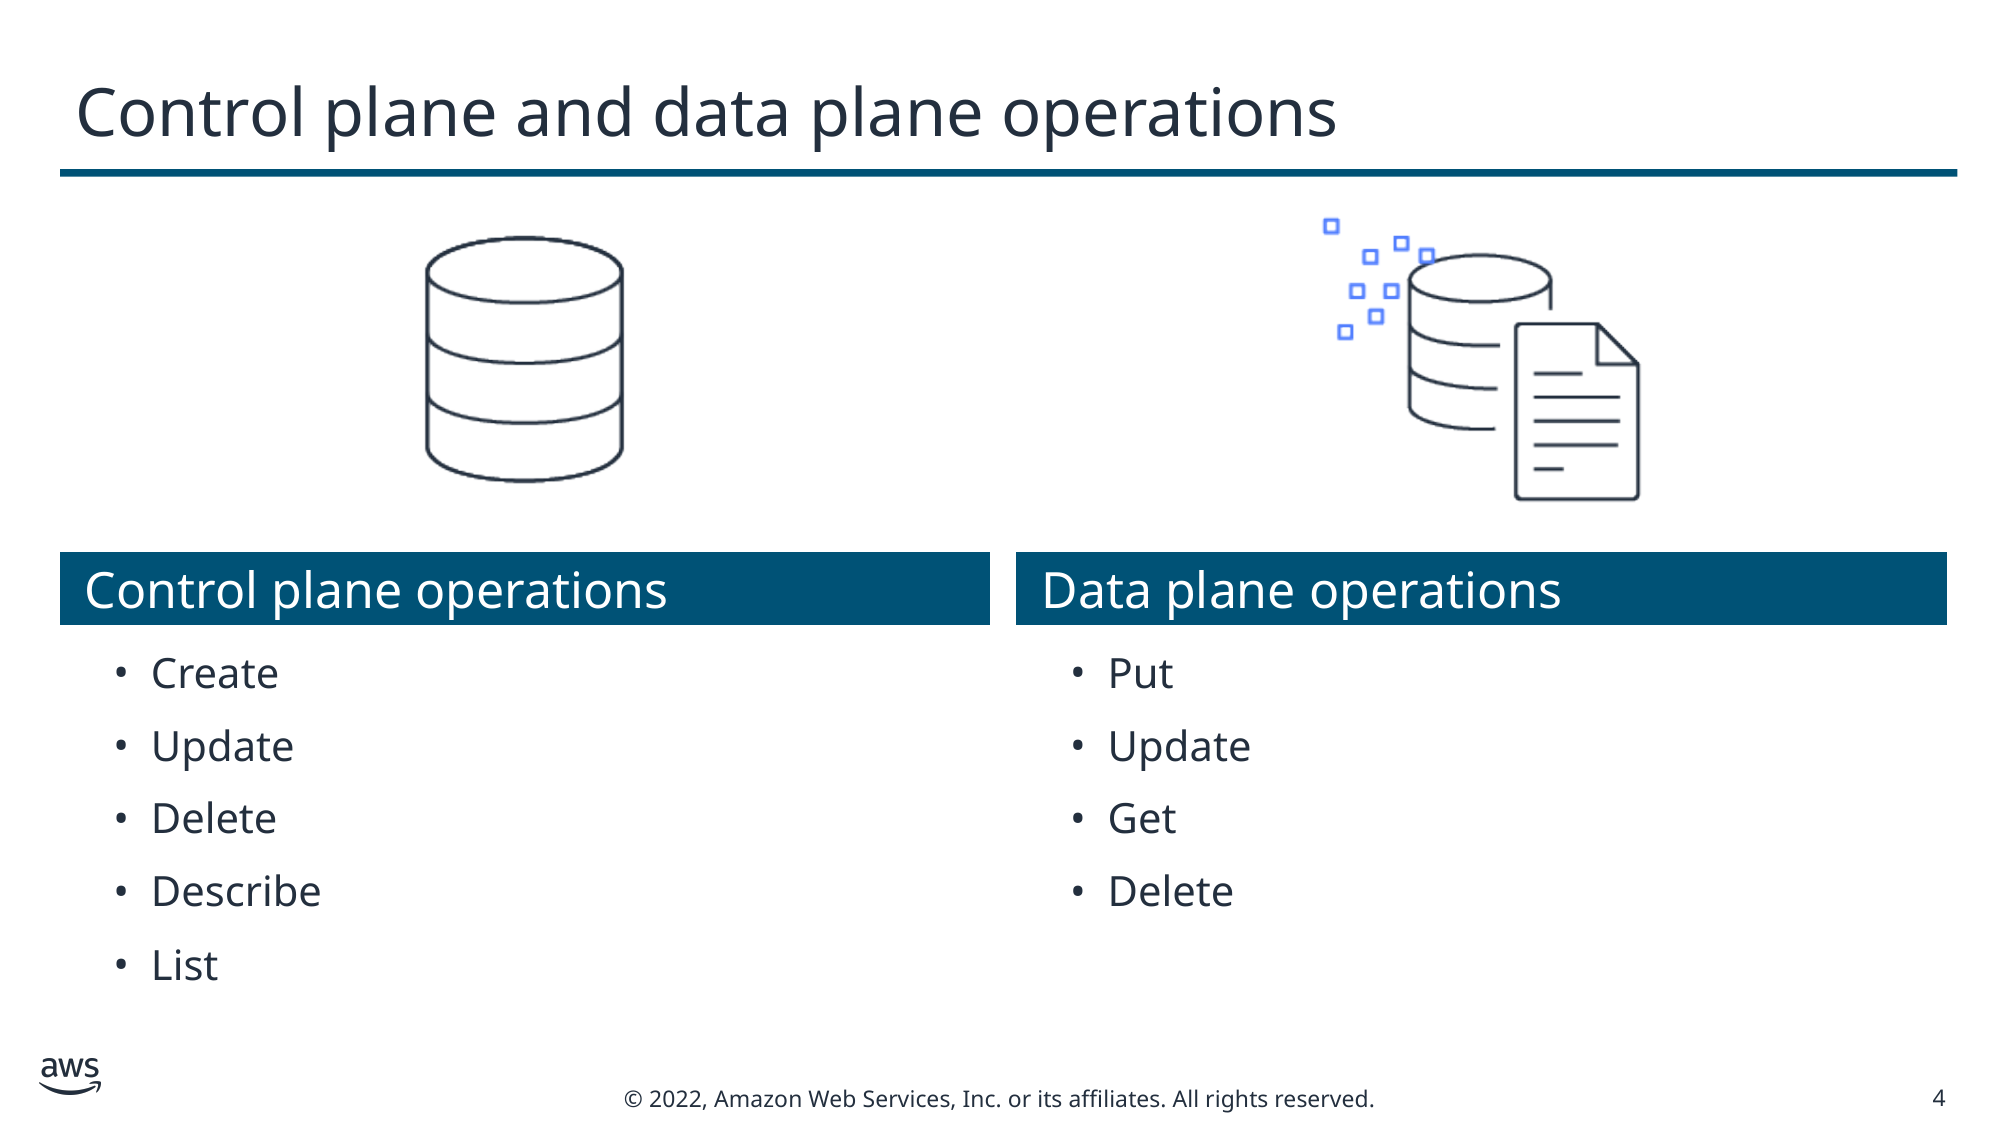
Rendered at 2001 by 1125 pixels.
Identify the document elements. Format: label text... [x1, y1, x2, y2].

subtitle Control plane operations [60, 552, 990, 625]
list Create Update Delete Describe List [60, 638, 990, 1058]
list Put Update Get Delete [1016, 638, 1947, 1058]
subtitle Data plane operations [1016, 552, 1947, 625]
slide_number 4 [1881, 1077, 1961, 1121]
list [337, 171, 713, 548]
title Control plane and data plane operations [60, 49, 1958, 170]
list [1294, 171, 1670, 548]
picture [39, 1058, 101, 1095]
